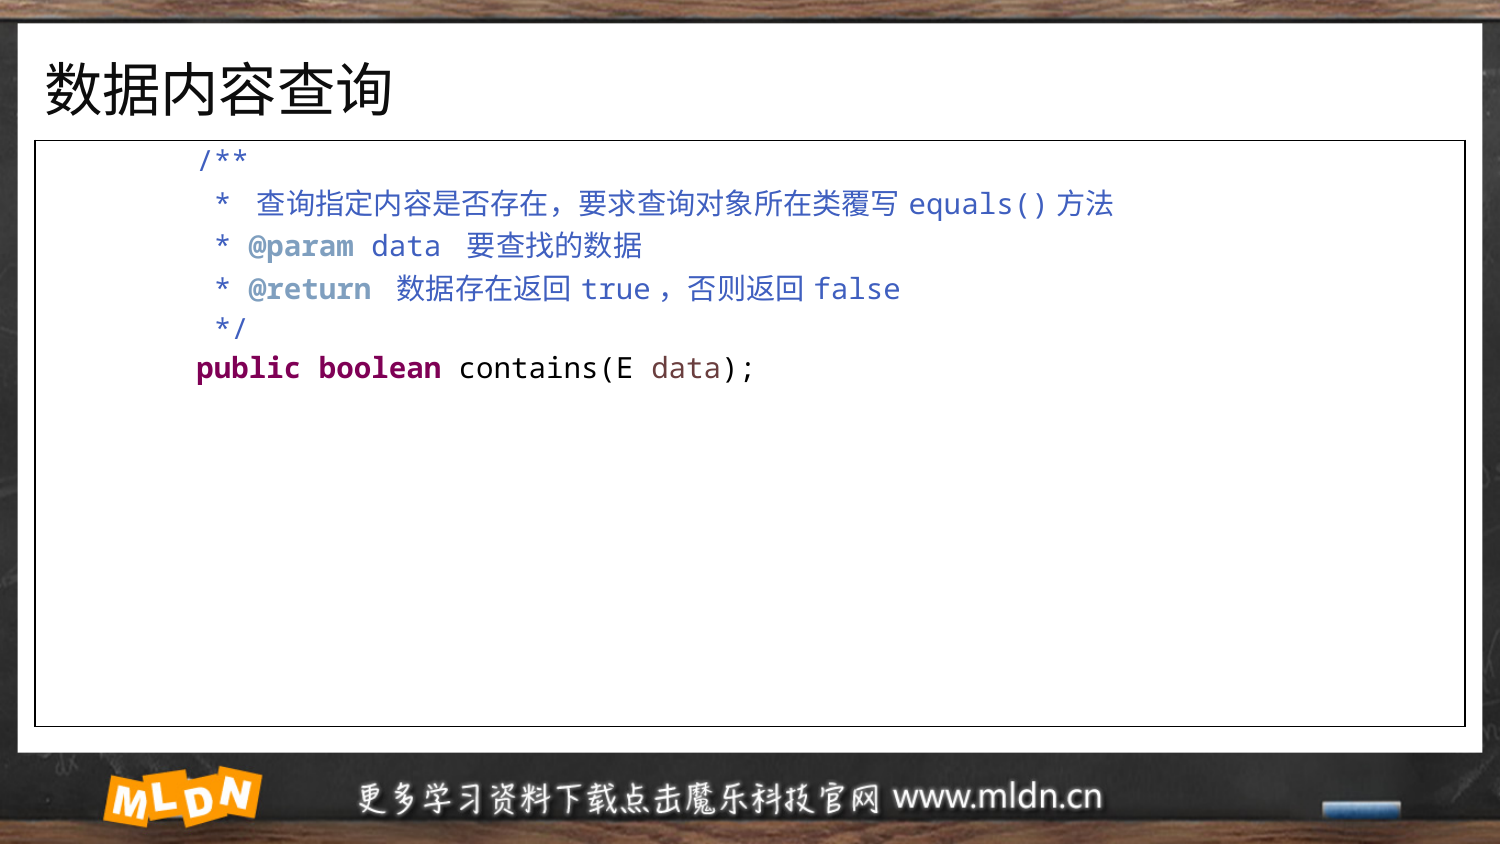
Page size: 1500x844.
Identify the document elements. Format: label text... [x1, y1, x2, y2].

picture [0, 0, 1500, 844]
table_header /** * 查询指定内容是否存在，要求查询对象所在类覆写equals()方法 * @param data 要查找的数据 * @return 数据存在返回true，否则返回false */ public boolean contains(E data); [36, 141, 1464, 726]
title 数据内容查询 [29, 34, 1471, 141]
